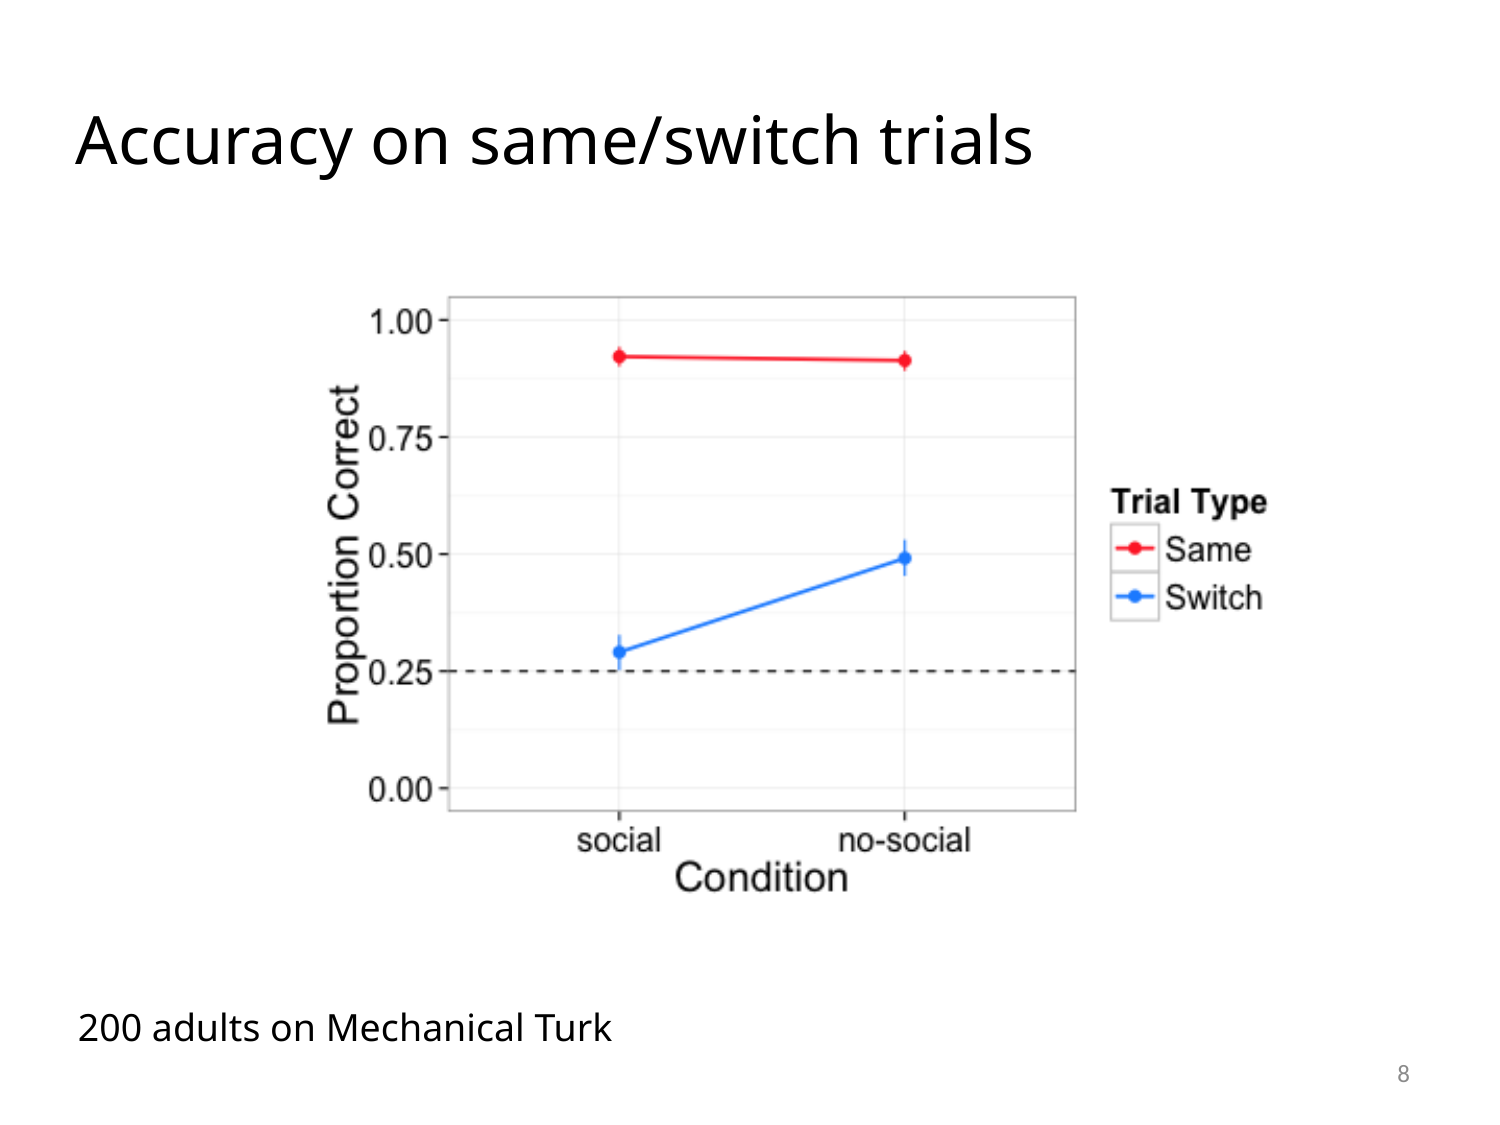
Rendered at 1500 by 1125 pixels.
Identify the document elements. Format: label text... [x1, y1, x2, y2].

picture [299, 257, 1344, 921]
text_box Accuracy on same/switch trials [60, 4, 1230, 272]
slide_number 8 [1074, 1042, 1425, 1103]
text_box 200 adults on Mechanical Turk [63, 996, 1113, 1057]
